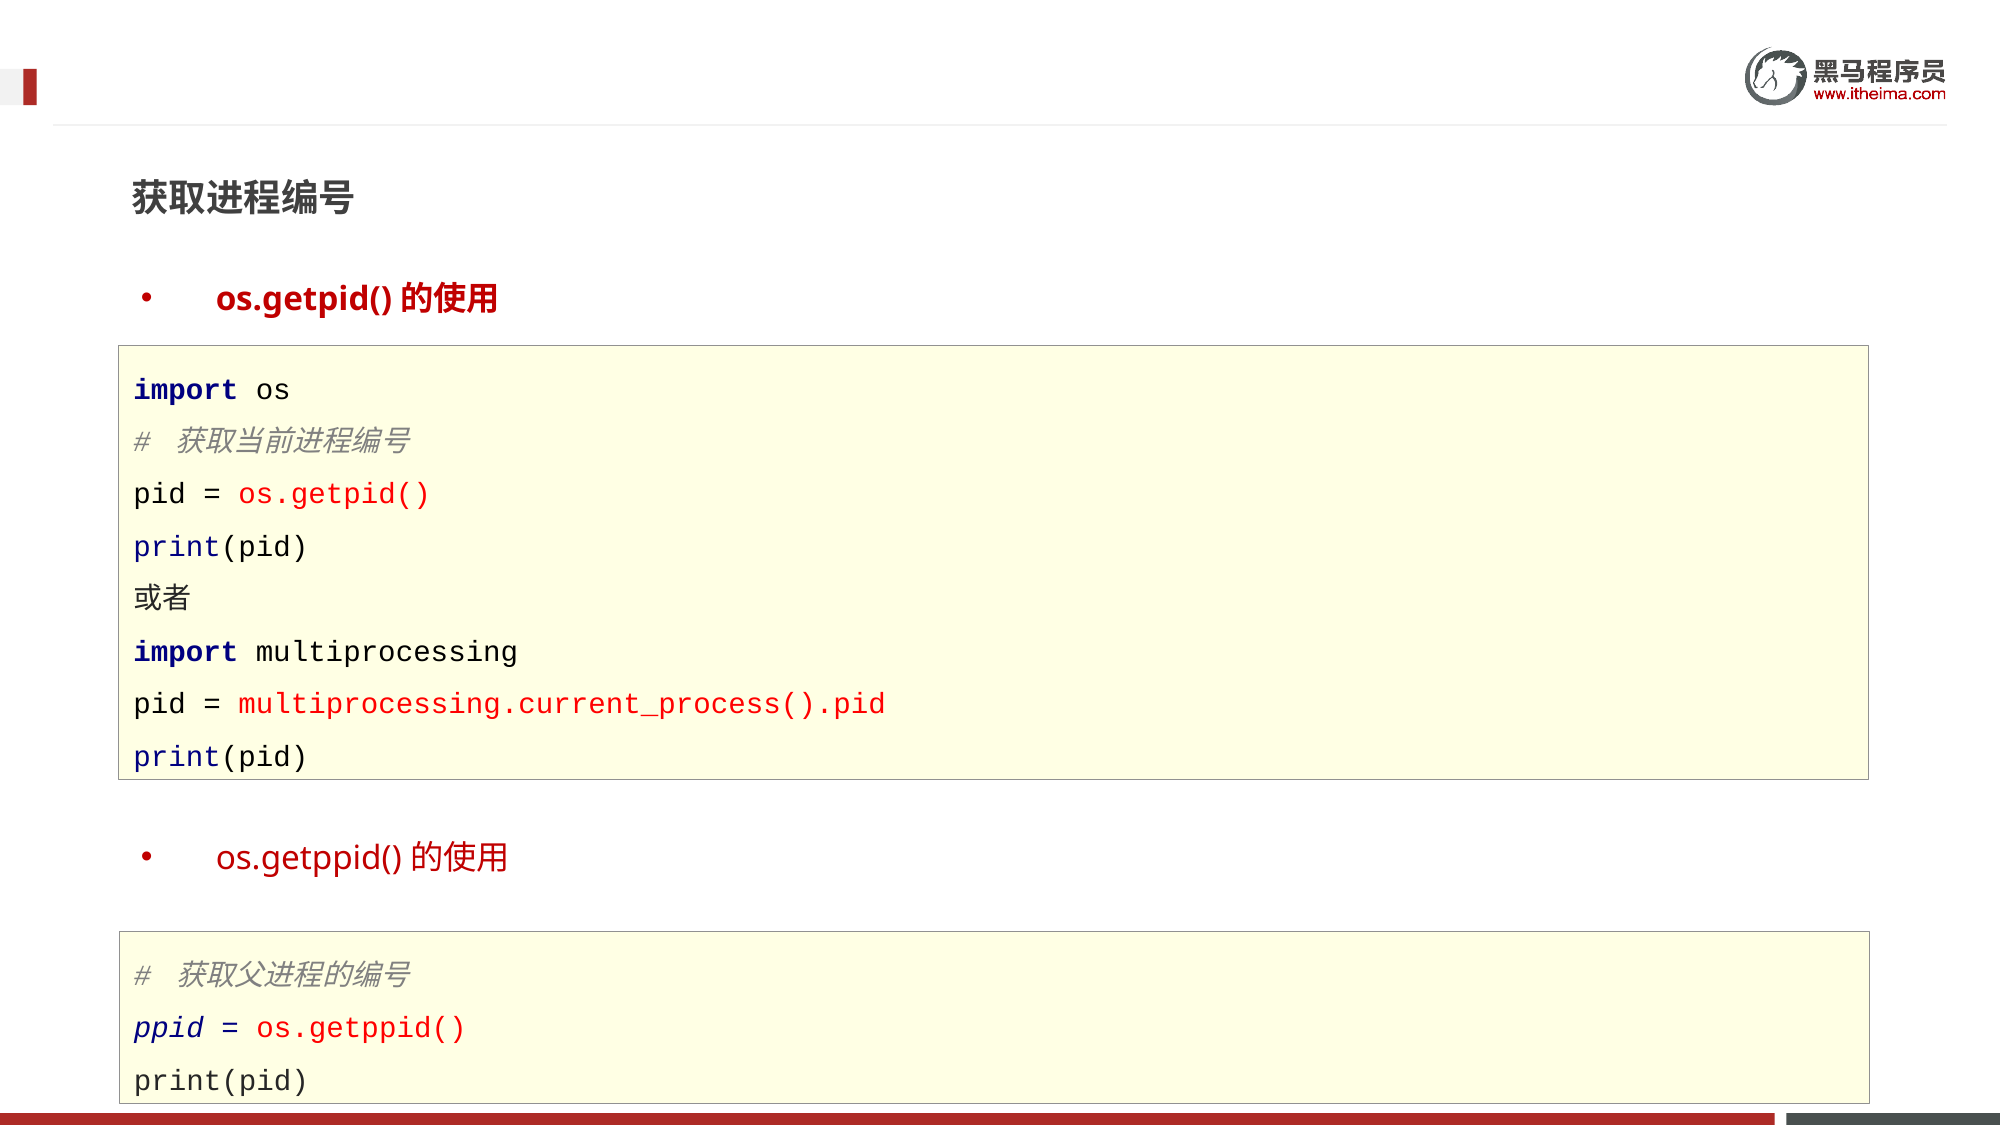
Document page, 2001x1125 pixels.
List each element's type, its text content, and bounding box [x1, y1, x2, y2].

picture [1744, 46, 1946, 106]
text_box # 获取父进程的编号 ppid = os.getppid() print(pid) [119, 931, 1870, 1104]
list os.getpid()的使用 os.getppid()的使用 [126, 270, 1882, 963]
text_box import os # 获取当前进程编号 pid = os.getpid() print(pid) 或者 import multiprocessing pid = multiprocessing.current_process().pid print(pid) [118, 345, 1869, 780]
text_box 获取进程编号 [116, 154, 1872, 239]
